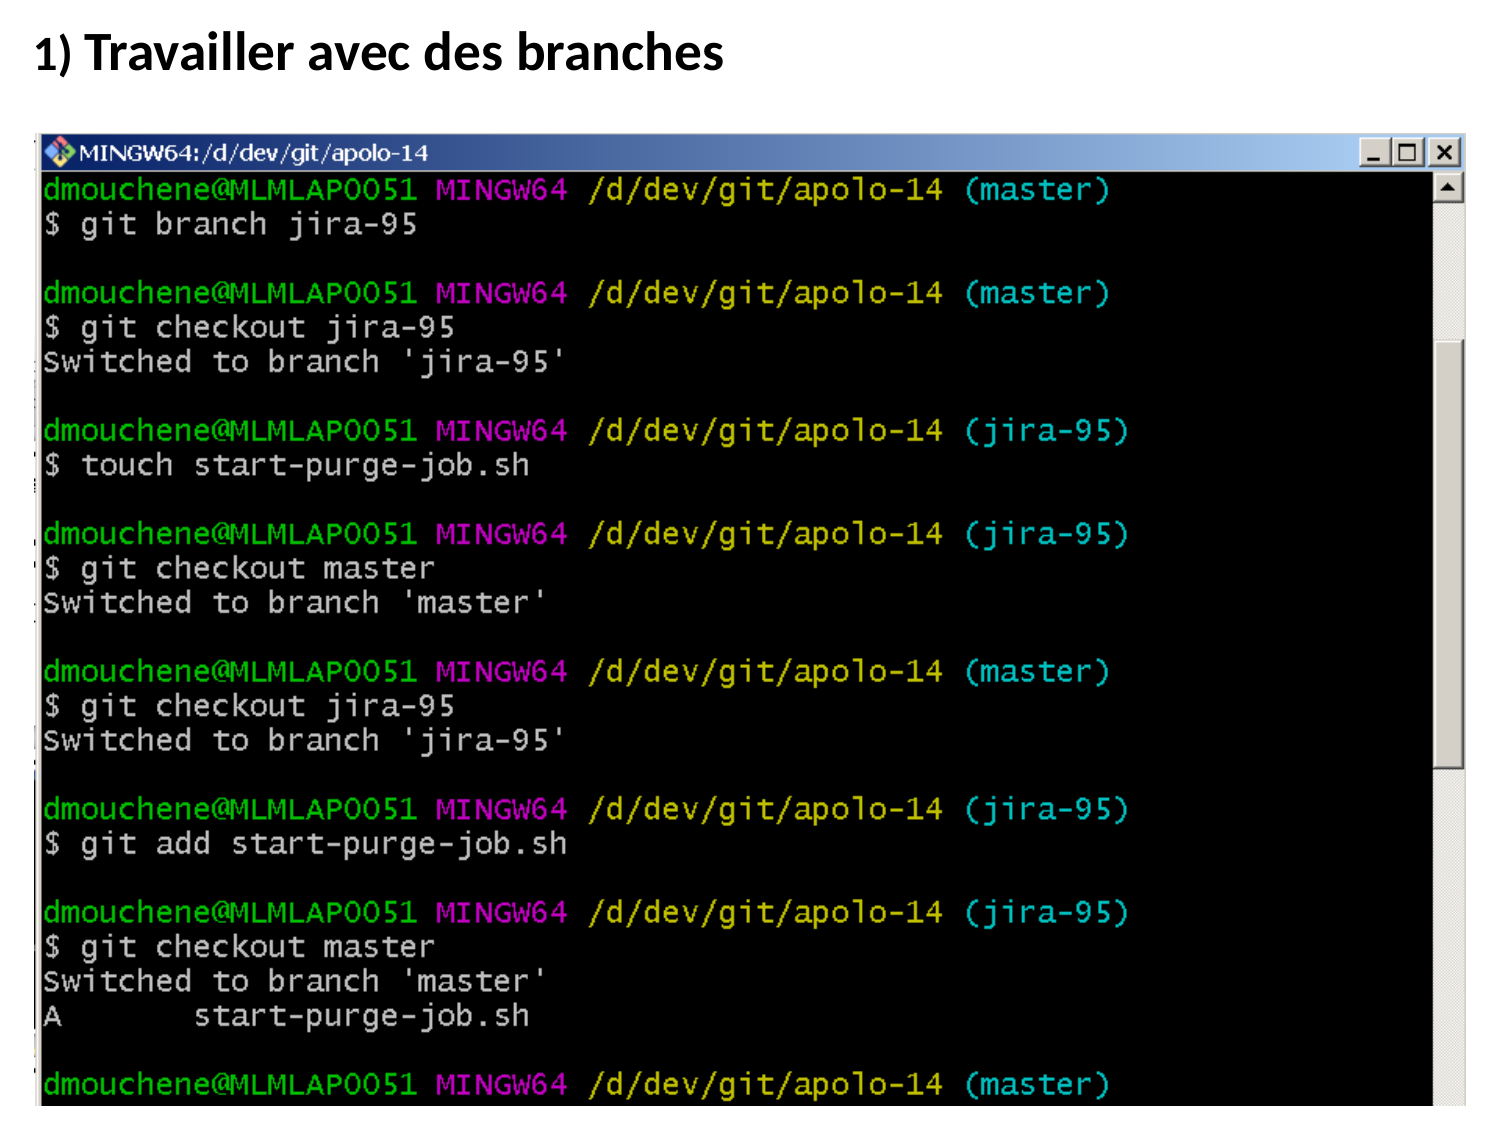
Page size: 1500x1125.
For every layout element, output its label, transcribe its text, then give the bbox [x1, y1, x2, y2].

list Solutions [75, 125, 1478, 209]
picture [34, 133, 1466, 1107]
title 1) Travailler avec des branches [17, 7, 1010, 149]
